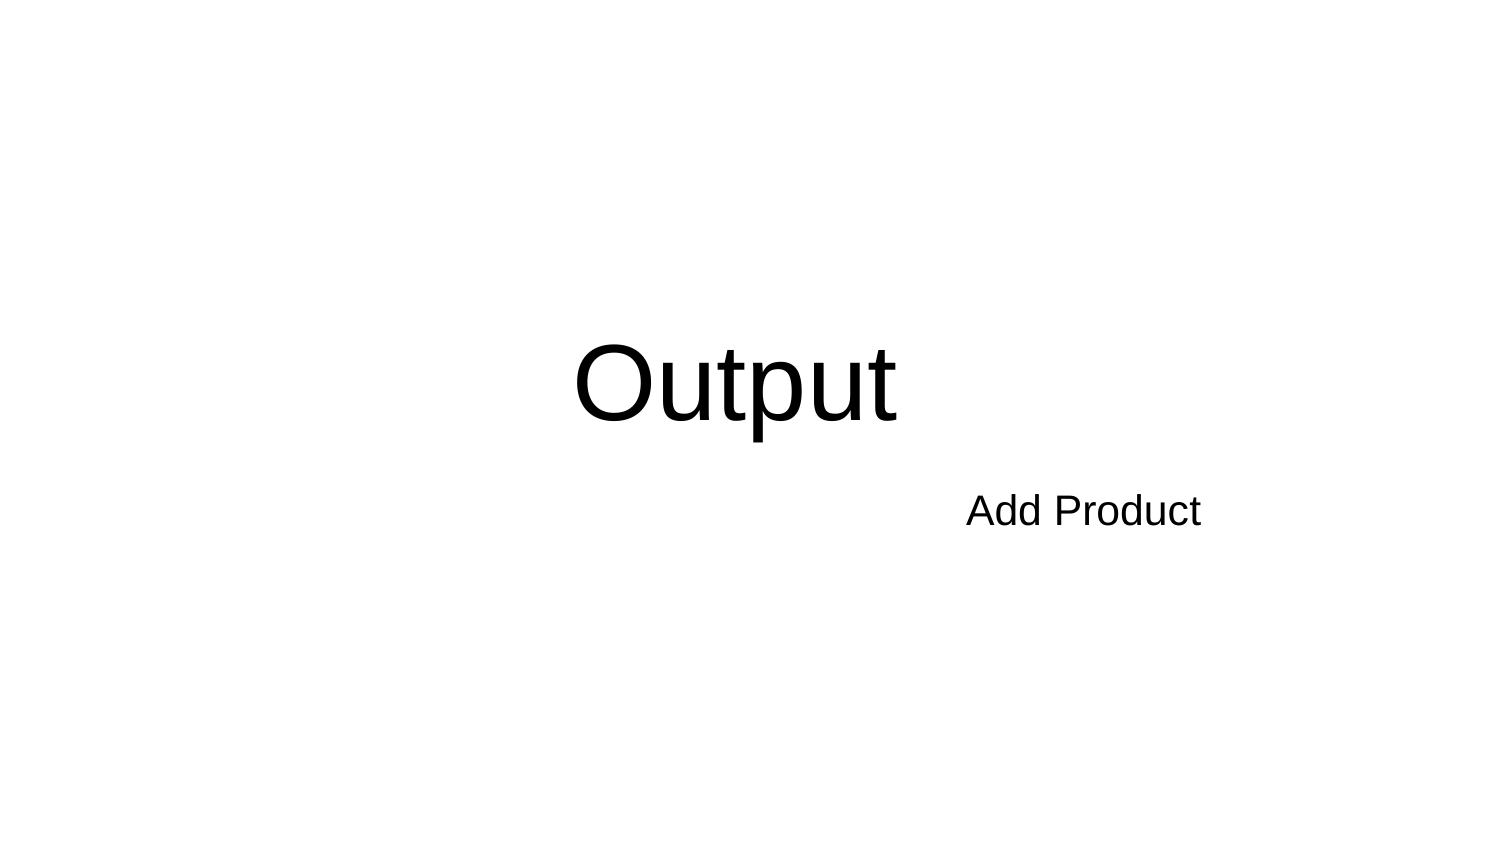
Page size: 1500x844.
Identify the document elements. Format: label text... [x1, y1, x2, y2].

subtitle Add Product [51, 464, 1449, 595]
title Output [51, 122, 1449, 459]
